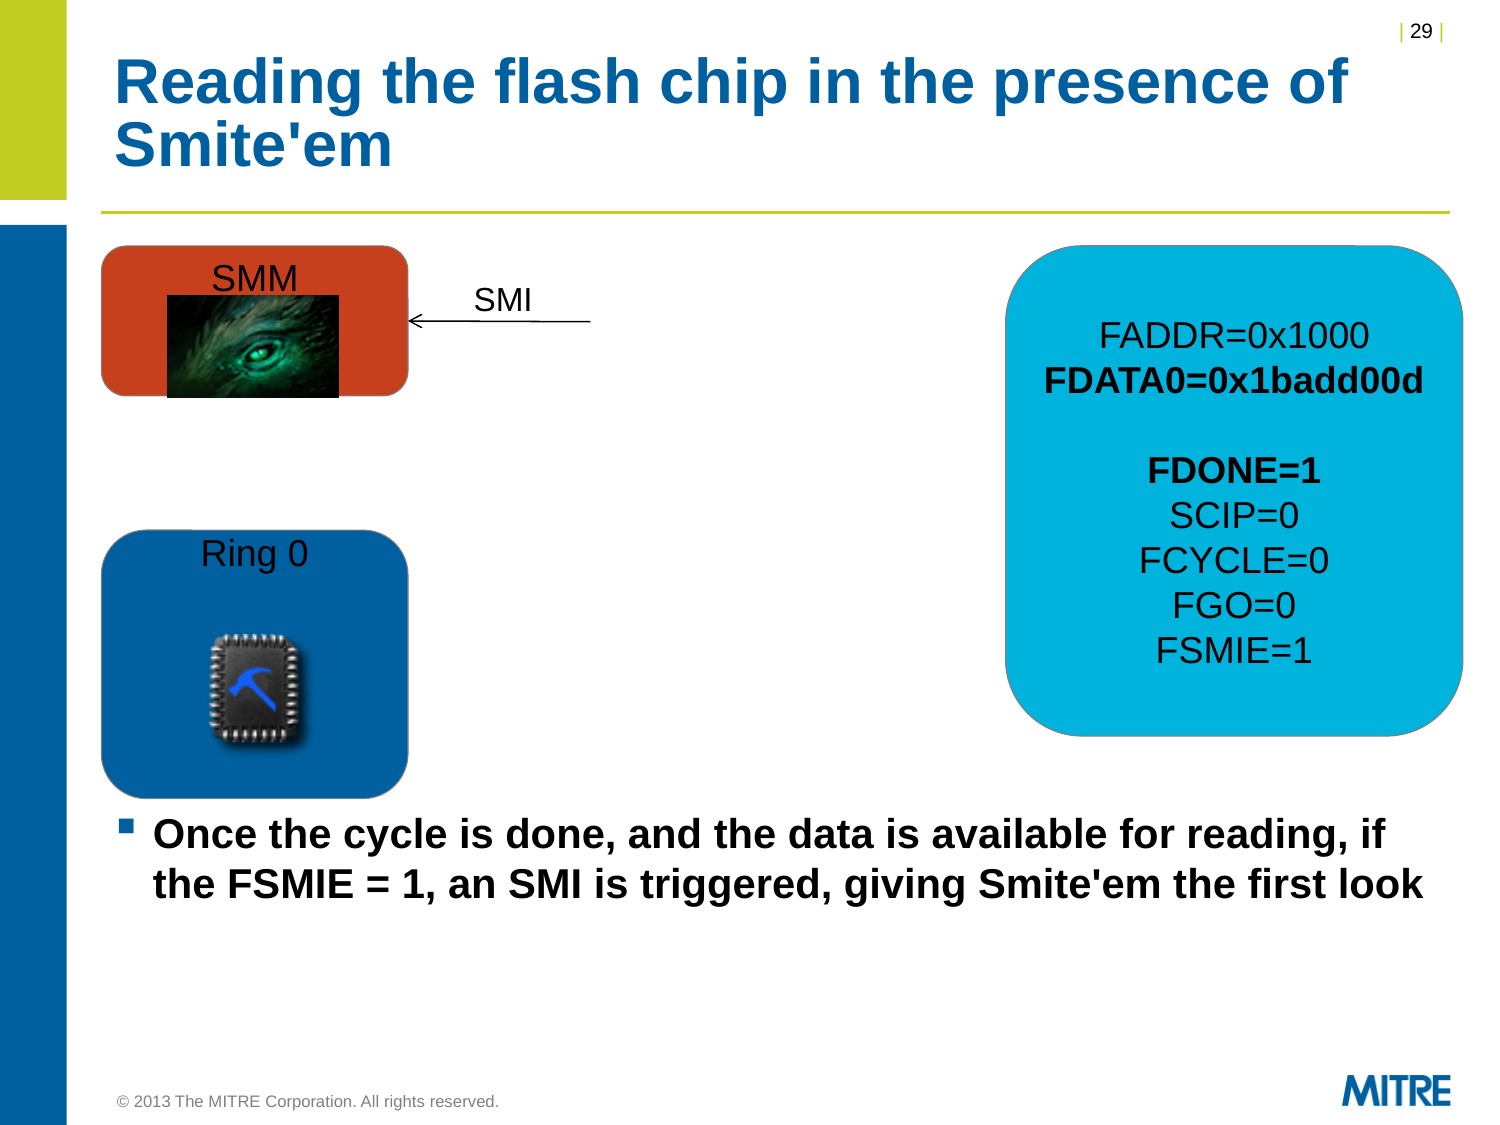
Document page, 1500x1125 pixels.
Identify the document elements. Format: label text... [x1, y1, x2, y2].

title Reading the flash chip in the presence of Smite'em [99, 45, 1450, 188]
text_box SMI [458, 270, 548, 319]
list Once the cycle is done, and the data is available for reading, if the FSMIE = 1, an SMI is triggered, giving Smite'em the first look [99, 799, 1450, 1038]
text_box FADDR=0x1000 FDATA0=0x1badd00d FDONE=1 SCIP=0 FCYCLE=0 FGO=0 FSMIE=1 [1003, 243, 1466, 739]
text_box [101, 245, 409, 399]
picture [1342, 1072, 1453, 1113]
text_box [101, 529, 409, 799]
footer © 2013 The MITRE Corporation. All rights reserved. [101, 1081, 1059, 1119]
